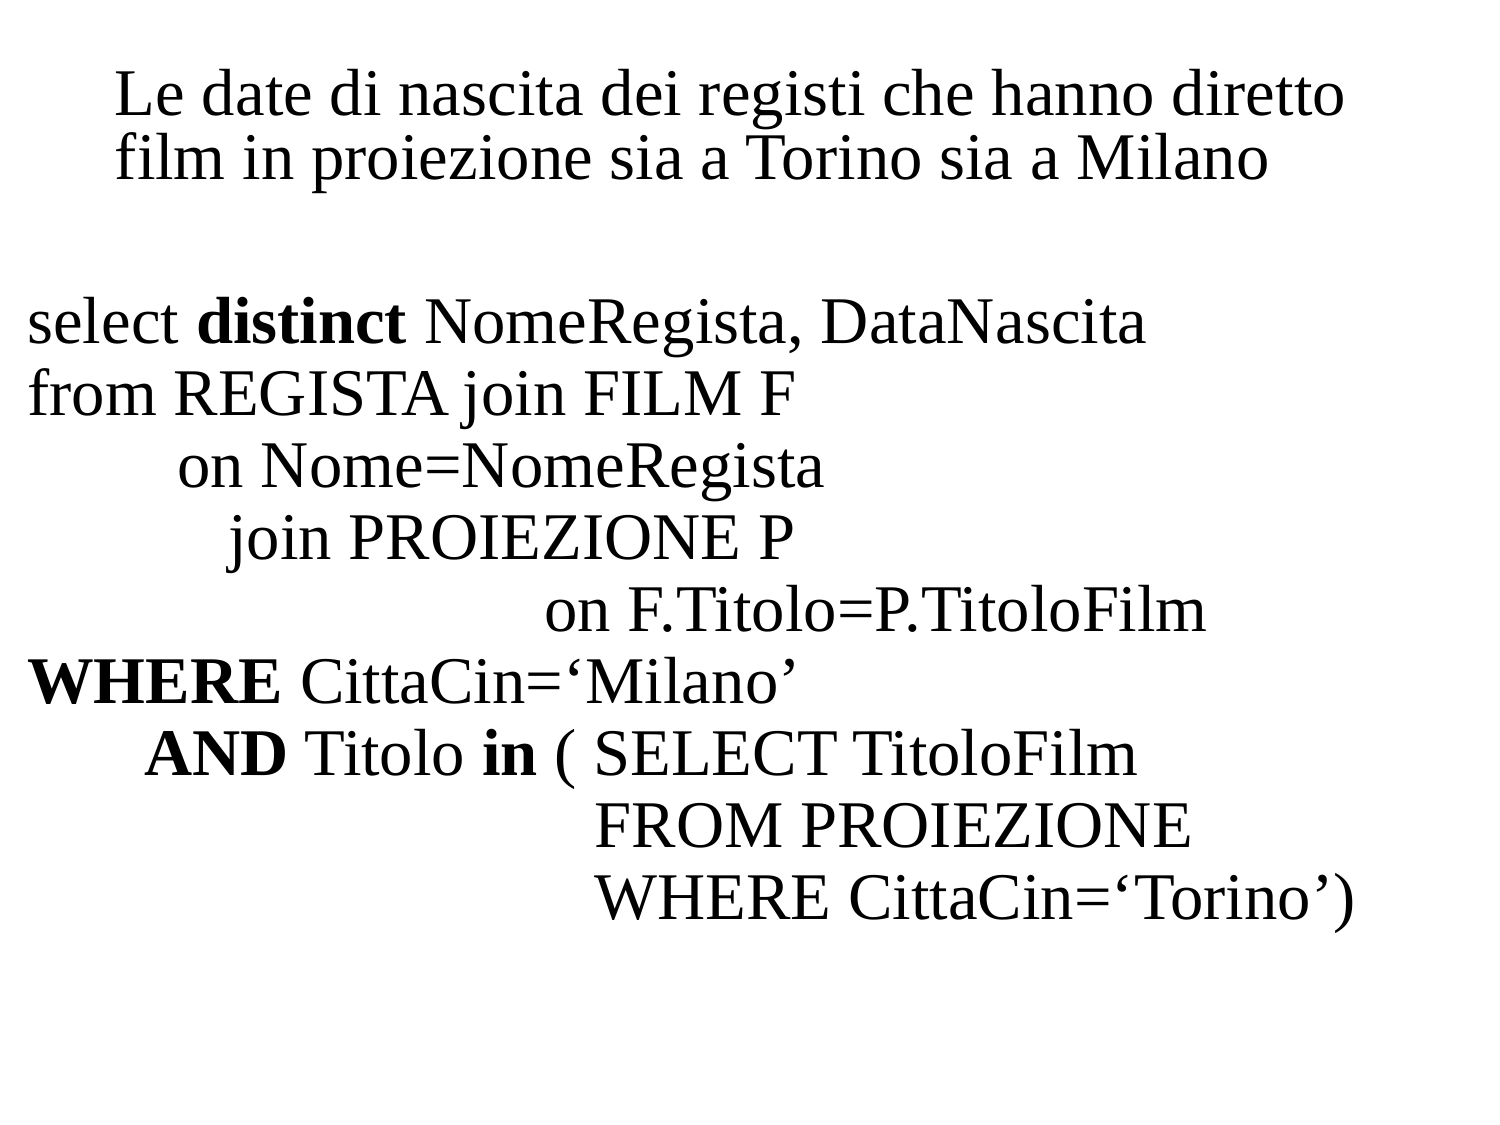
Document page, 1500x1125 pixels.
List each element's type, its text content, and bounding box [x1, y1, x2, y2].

text_box Le date di nascita dei registi che hanno diretto film in proiezione sia a Torino sia a Milano [99, 56, 1400, 200]
text_box select distinct NomeRegista, DataNascita from REGISTA join FILM F on Nome=NomeRegista join PROIEZIONE P on F.Titolo=P.TitoloFilm WHERE CittaCin=‘Milano’ AND Titolo in ( SELECT TitoloFilm FROM PROIEZIONE WHERE CittaCin=‘Torino’) [12, 279, 1488, 942]
